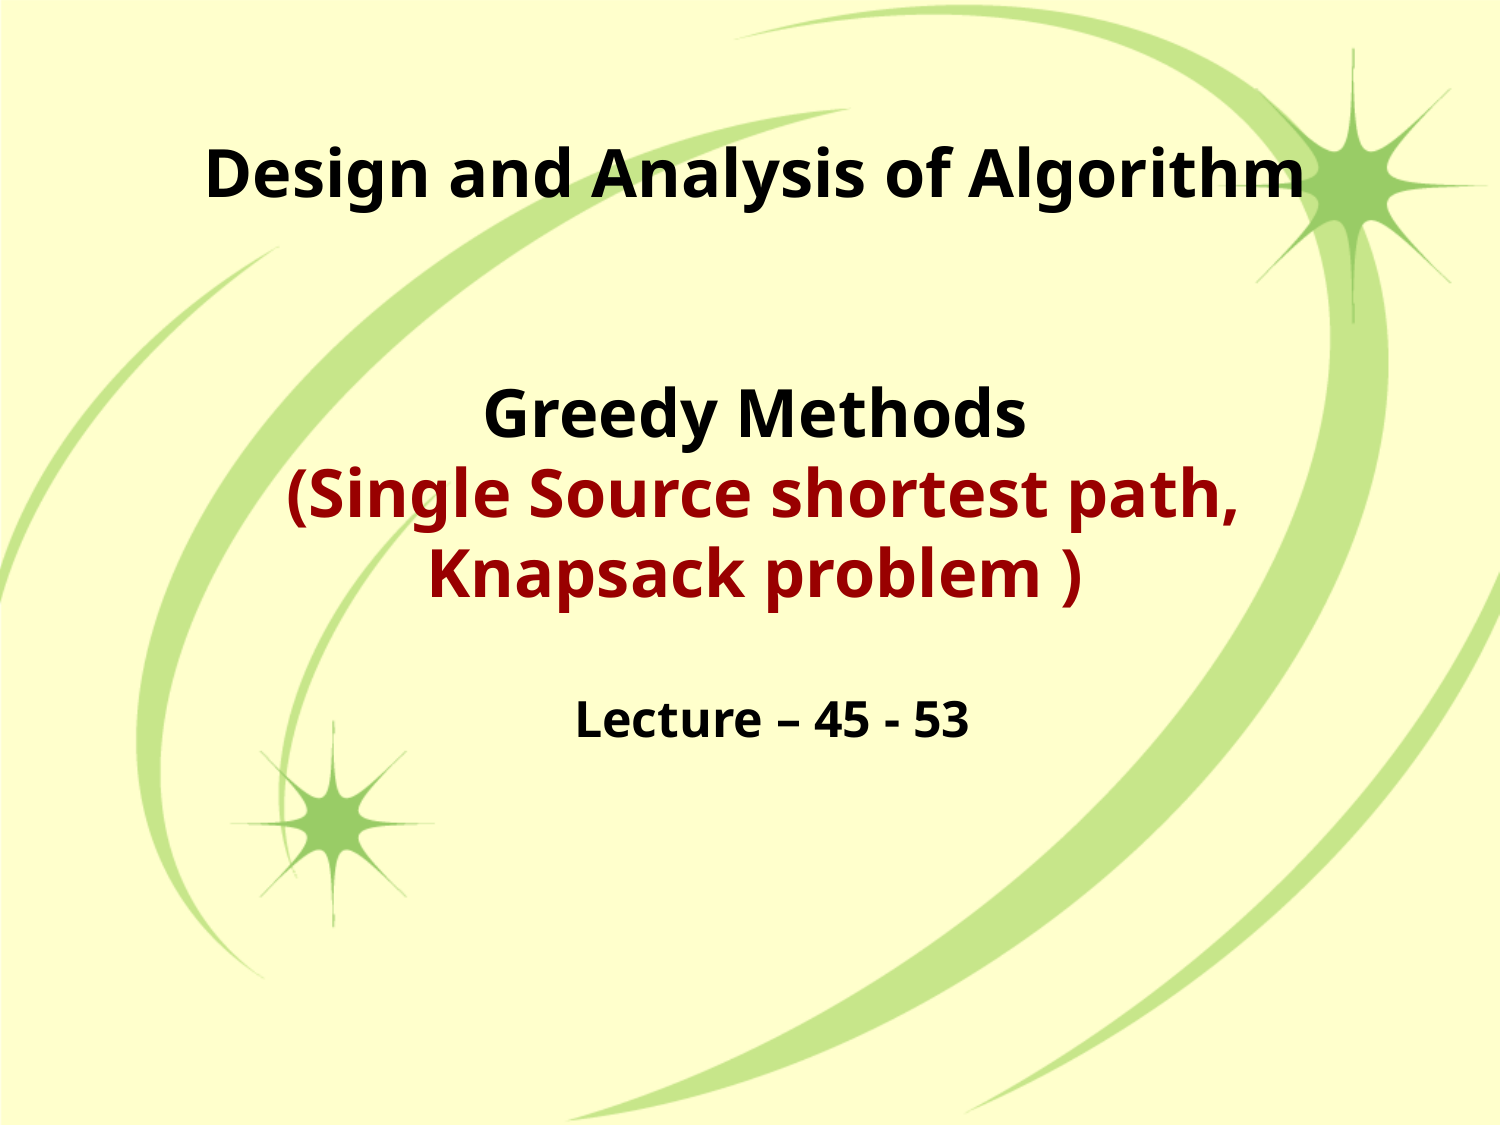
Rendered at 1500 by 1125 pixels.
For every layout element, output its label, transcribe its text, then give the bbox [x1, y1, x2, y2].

title Design and Analysis of Algorithm Greedy Methods (Single Source shortest path, Knapsack problem ) [117, 279, 1393, 563]
picture [0, 0, 1500, 1125]
text_box Lecture – 45 - 53 [525, 680, 1019, 756]
